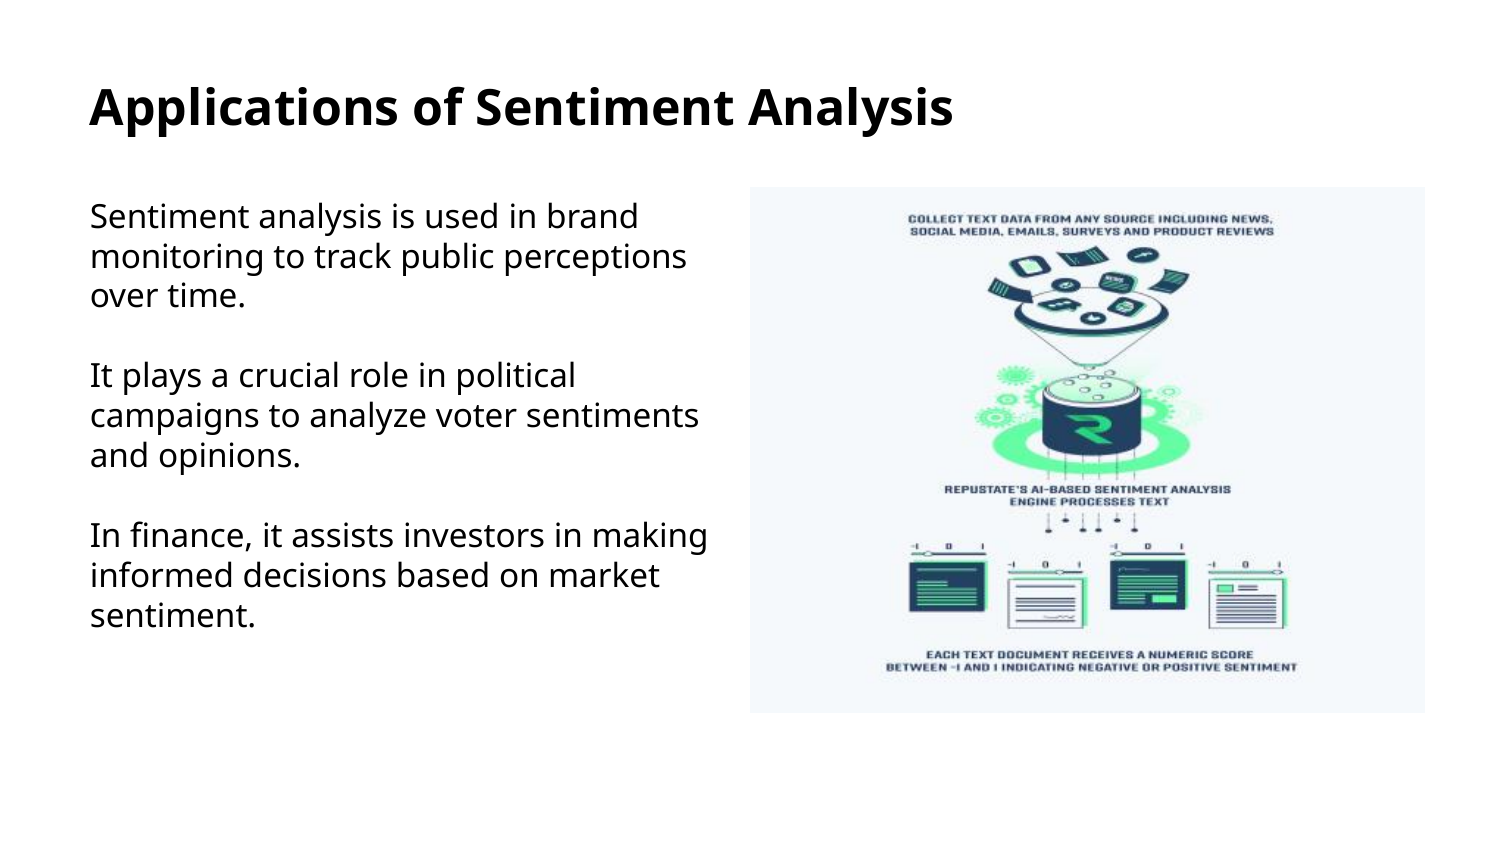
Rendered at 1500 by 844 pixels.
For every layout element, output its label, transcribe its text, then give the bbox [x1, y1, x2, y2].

text_box Sentiment analysis is used in brand monitoring to track public perceptions over time. It plays a crucial role in political campaigns to analyze voter sentiments and opinions. In finance, it assists investors in making informed decisions based on market sentiment. [74, 187, 749, 713]
picture [749, 187, 1425, 713]
text_box Applications of Sentiment Analysis [74, 37, 1425, 173]
